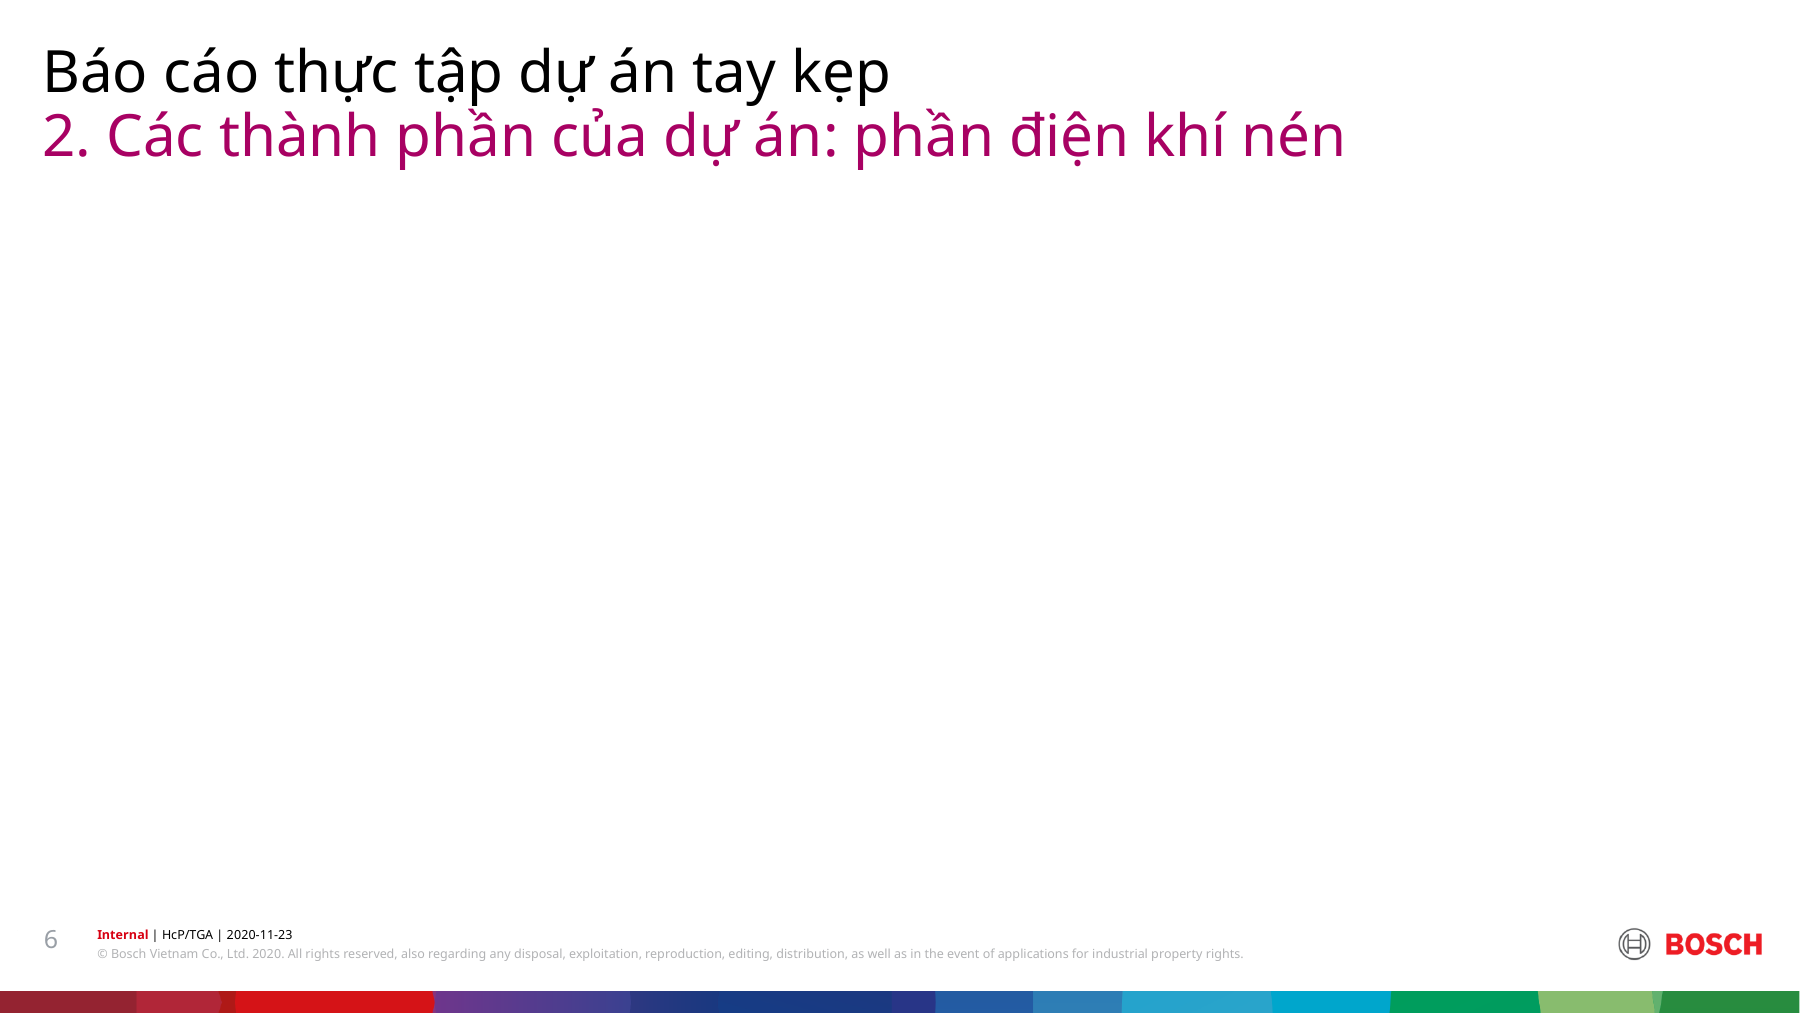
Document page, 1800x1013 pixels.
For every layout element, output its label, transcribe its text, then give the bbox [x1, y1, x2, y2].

title 2. Các thành phần của dự án: phần điện khí nén [42, 107, 1757, 171]
list Báo cáo thực tập dự án tay kẹp [42, 42, 1757, 107]
picture [0, 905, 1272, 1013]
picture [1390, 896, 1800, 1013]
slide_number 6 [43, 923, 92, 991]
